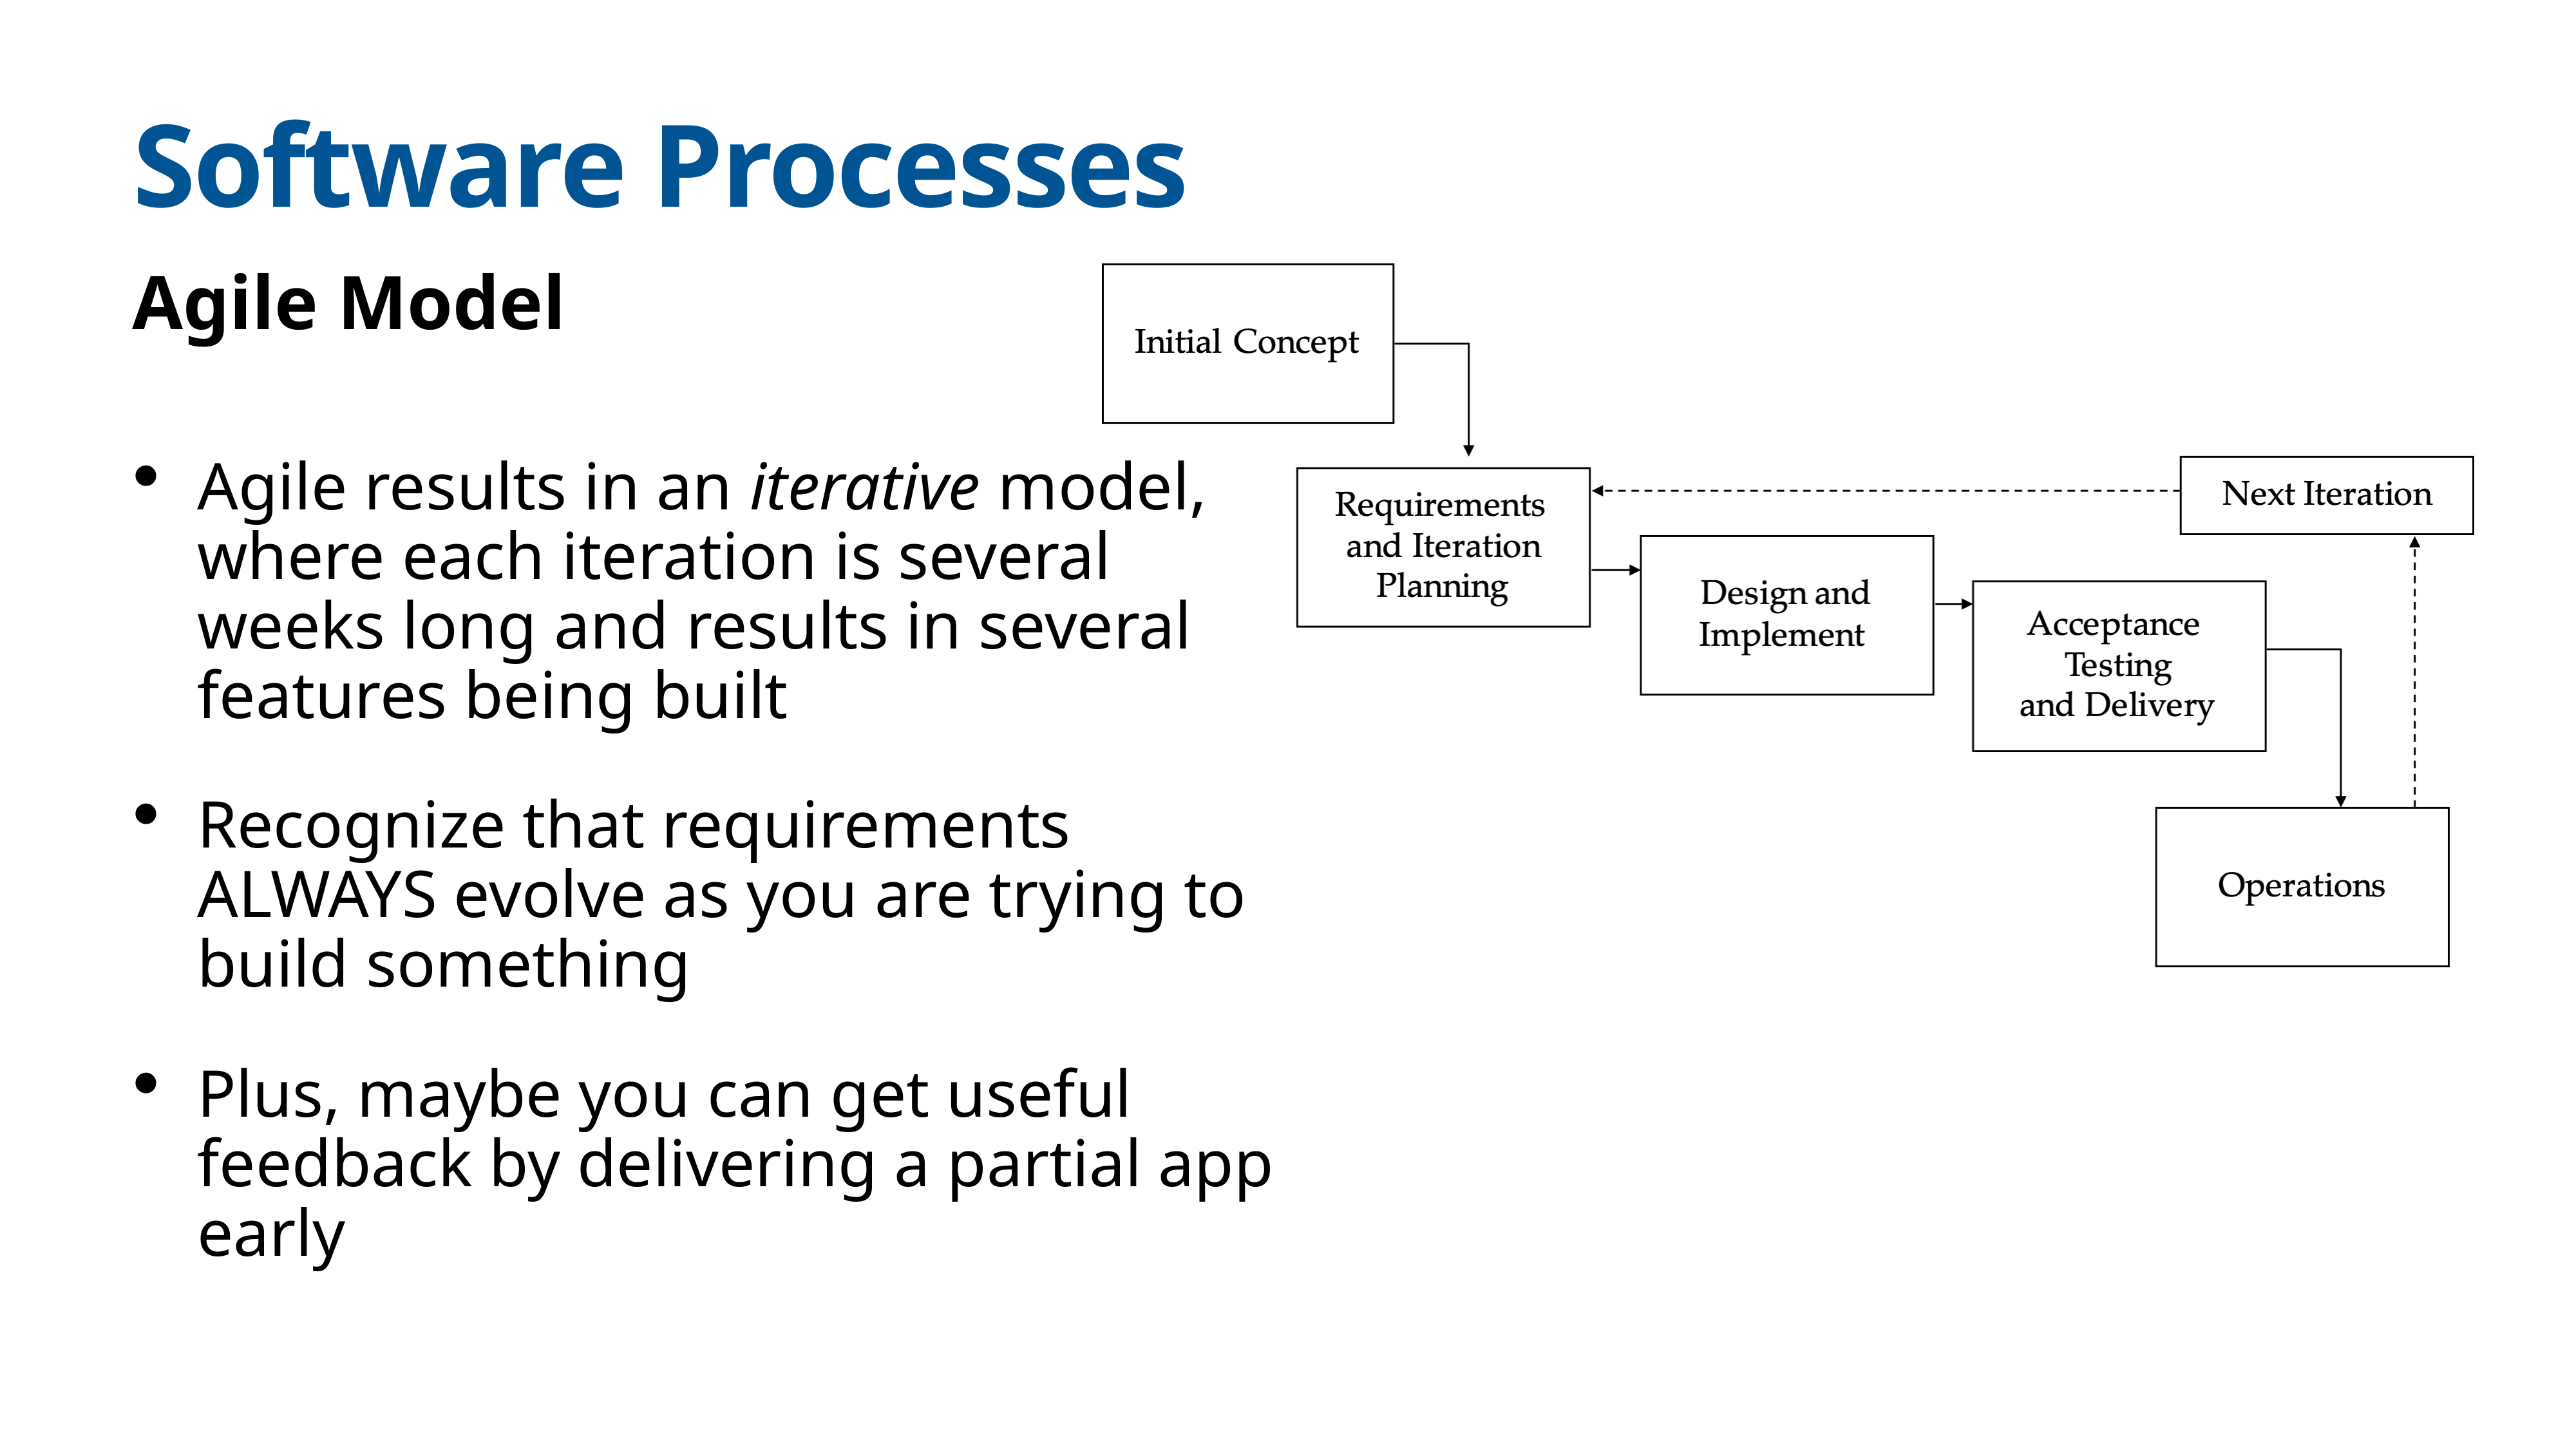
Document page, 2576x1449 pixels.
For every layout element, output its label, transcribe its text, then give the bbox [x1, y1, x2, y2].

list Agile Model [127, 250, 2449, 350]
picture [1101, 263, 2474, 968]
title Software Processes [127, 113, 2449, 250]
list Agile results in an iterative model, where each iteration is several weeks long and results in several features being built Recognize that requirements ALWAYS evolve as you are trying to build something Plus, maybe you can get useful feedback by delivering a partial app early [127, 448, 1321, 1321]
